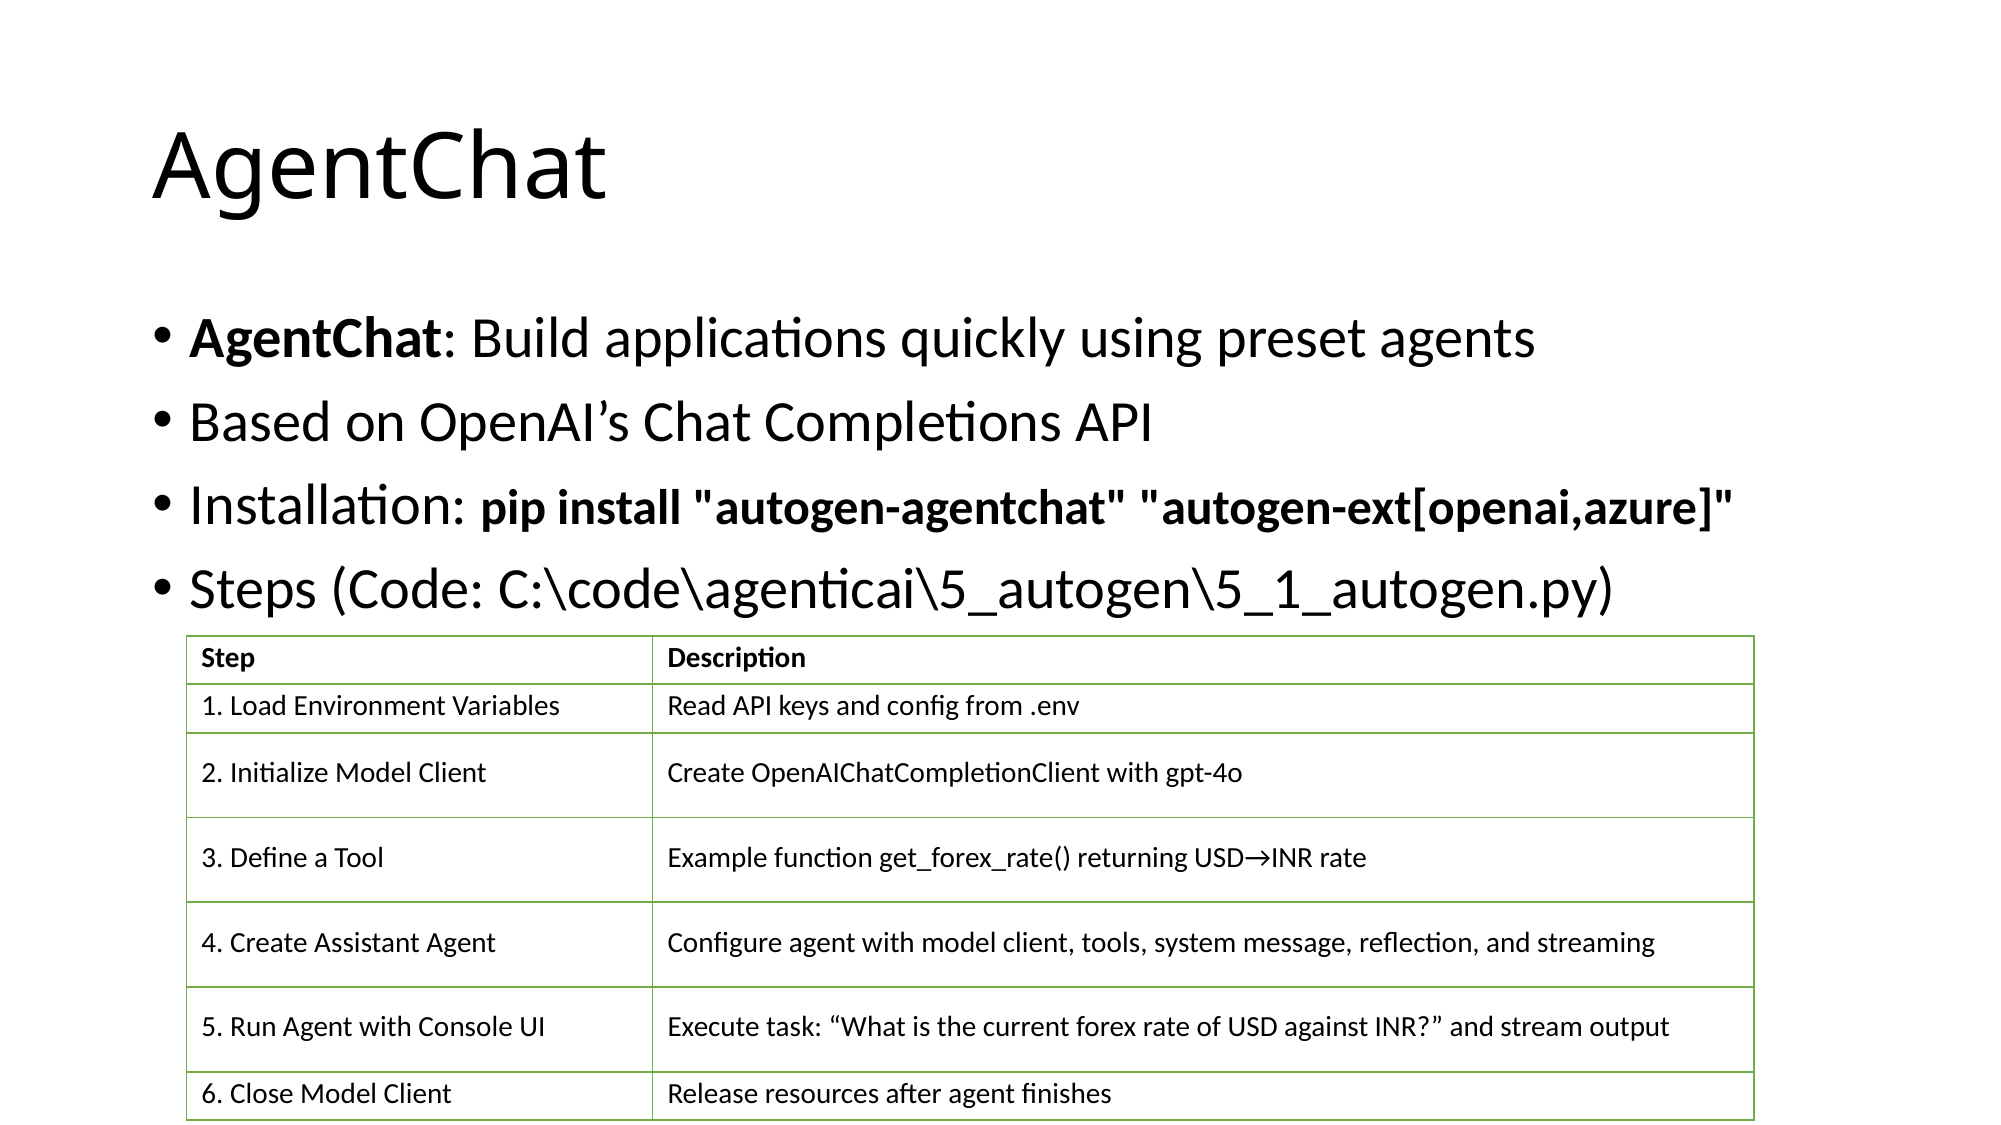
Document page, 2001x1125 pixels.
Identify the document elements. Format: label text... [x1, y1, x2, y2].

table_cell 1. Load Environment Variables [187, 685, 652, 732]
table_header Step [187, 637, 652, 683]
table_cell Create OpenAIChatCompletionClient with gpt-4o [653, 734, 1753, 817]
table_cell 6. Close Model Client [187, 1073, 652, 1119]
table_header Description [653, 637, 1753, 683]
table_cell 2. Initialize Model Client [187, 734, 652, 817]
table_cell 4. Create Assistant Agent [187, 903, 652, 986]
title AgentChat [137, 59, 1863, 278]
table_cell 3. Define a Tool [187, 818, 652, 901]
table_cell 5. Run Agent with Console UI [187, 988, 652, 1071]
table_cell Release resources after agent finishes [653, 1073, 1753, 1119]
table_cell Example function get_forex_rate() returning USD→INR rate [653, 818, 1753, 901]
table_cell Read API keys and config from .env [653, 685, 1753, 732]
table_cell Configure agent with model client, tools, system message, reflection, and streaming [653, 903, 1753, 986]
list AgentChat: Build applications quickly using preset agents Based on OpenAI’s Chat Completions API Installation: pip install "autogen-agentchat" "autogen-ext[openai,azure]" Steps (Code: C:\code\agenticai\5_autogen\5_1_autogen.py) [137, 299, 1863, 1014]
table_cell Execute task: “What is the current forex rate of USD against INR?” and stream output [653, 988, 1753, 1071]
